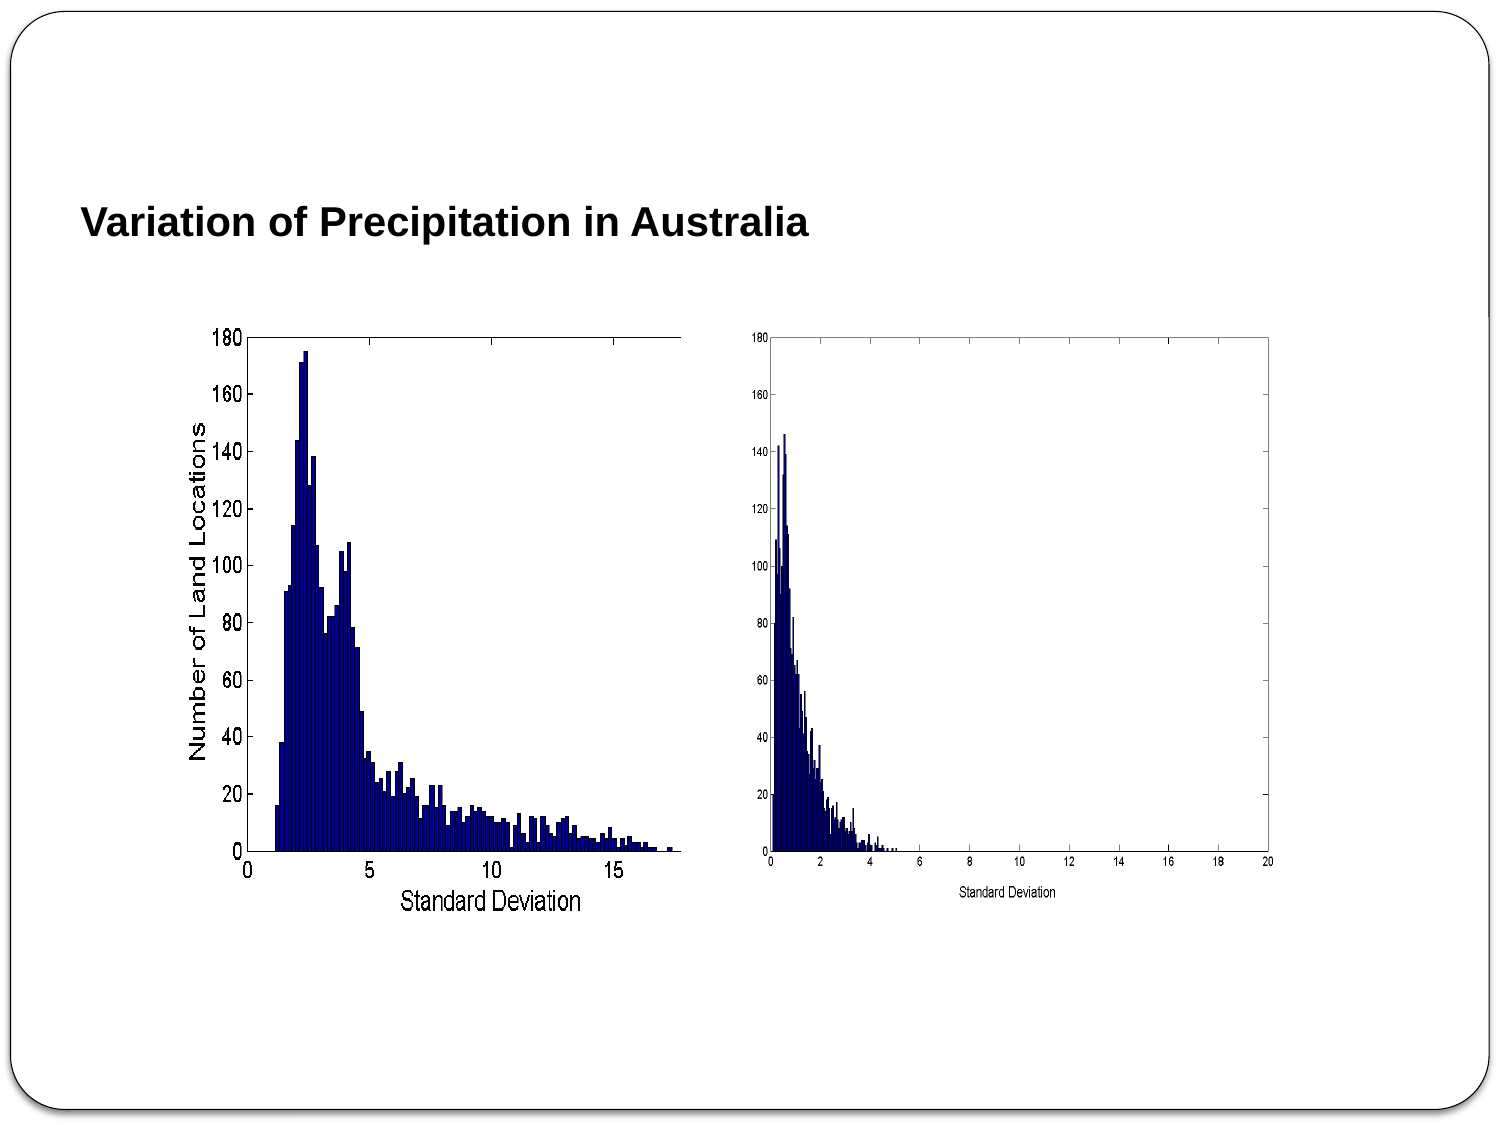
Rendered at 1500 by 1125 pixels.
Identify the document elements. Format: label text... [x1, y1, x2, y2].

picture [737, 289, 1291, 921]
text_box Variation of Precipitation in Australia [65, 187, 833, 253]
picture [184, 289, 682, 921]
